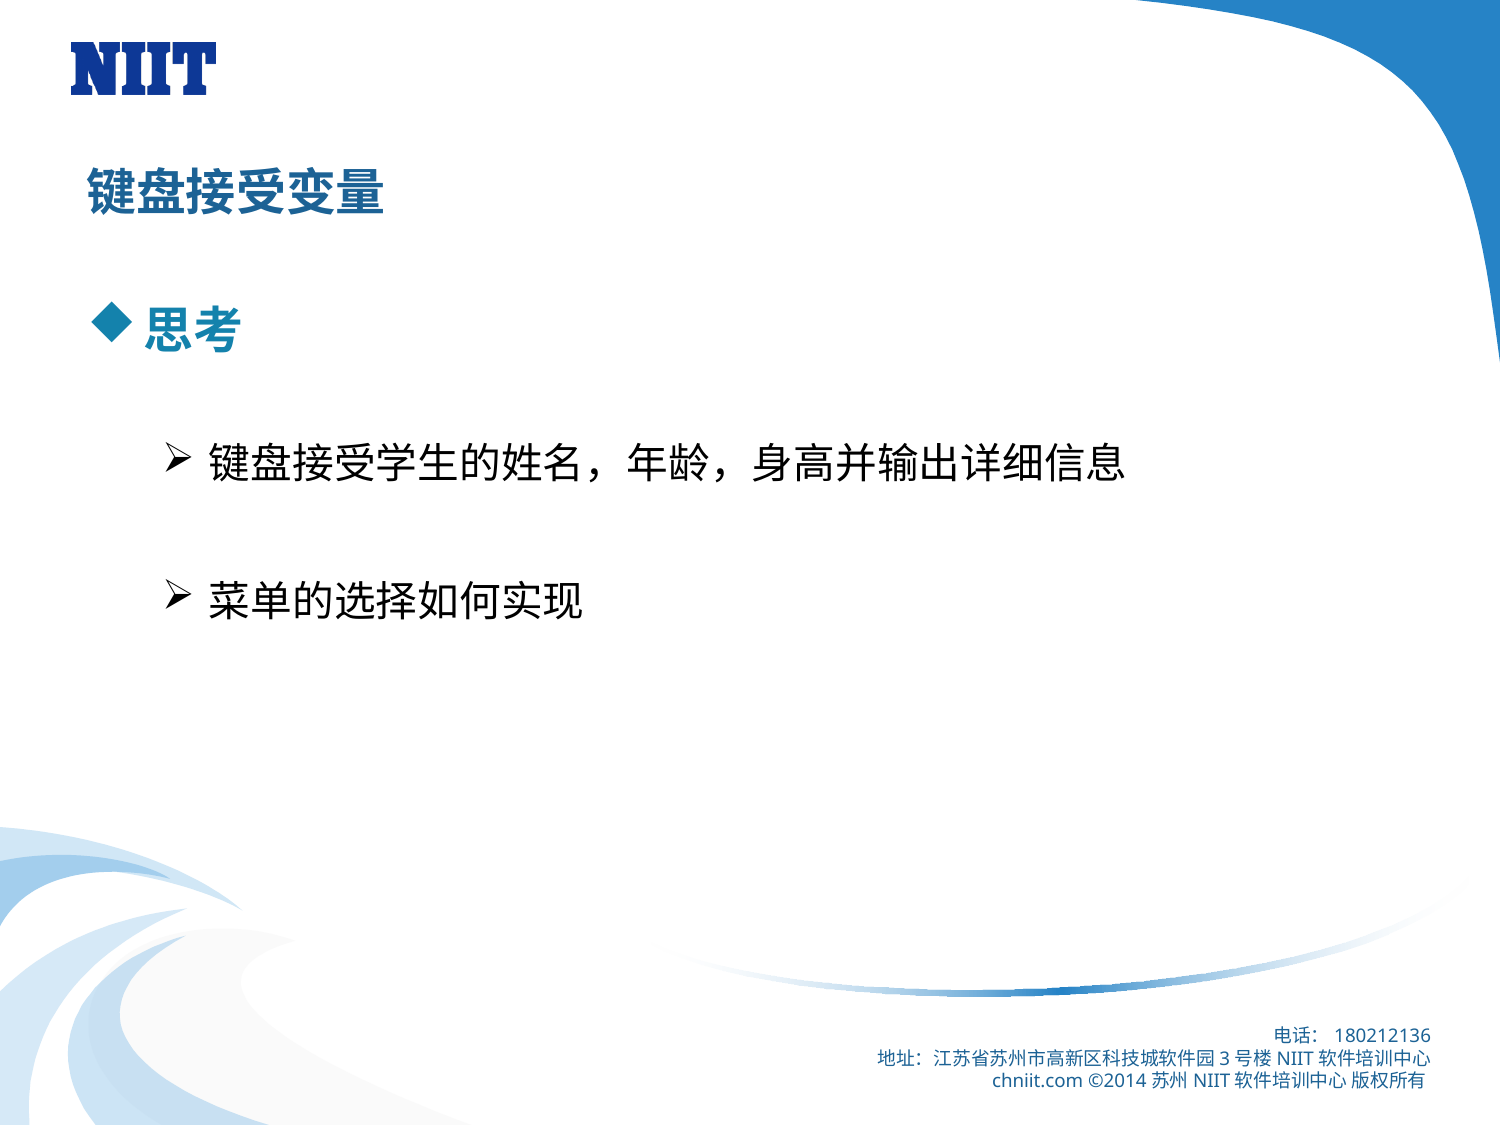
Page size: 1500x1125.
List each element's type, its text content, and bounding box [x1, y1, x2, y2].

list 思考 键盘接受学生的姓名，年龄，身高并输出详细信息 菜单的选择如何实现 [72, 291, 1425, 983]
title 键盘接受变量 [71, 131, 1422, 250]
picture [71, 42, 216, 95]
